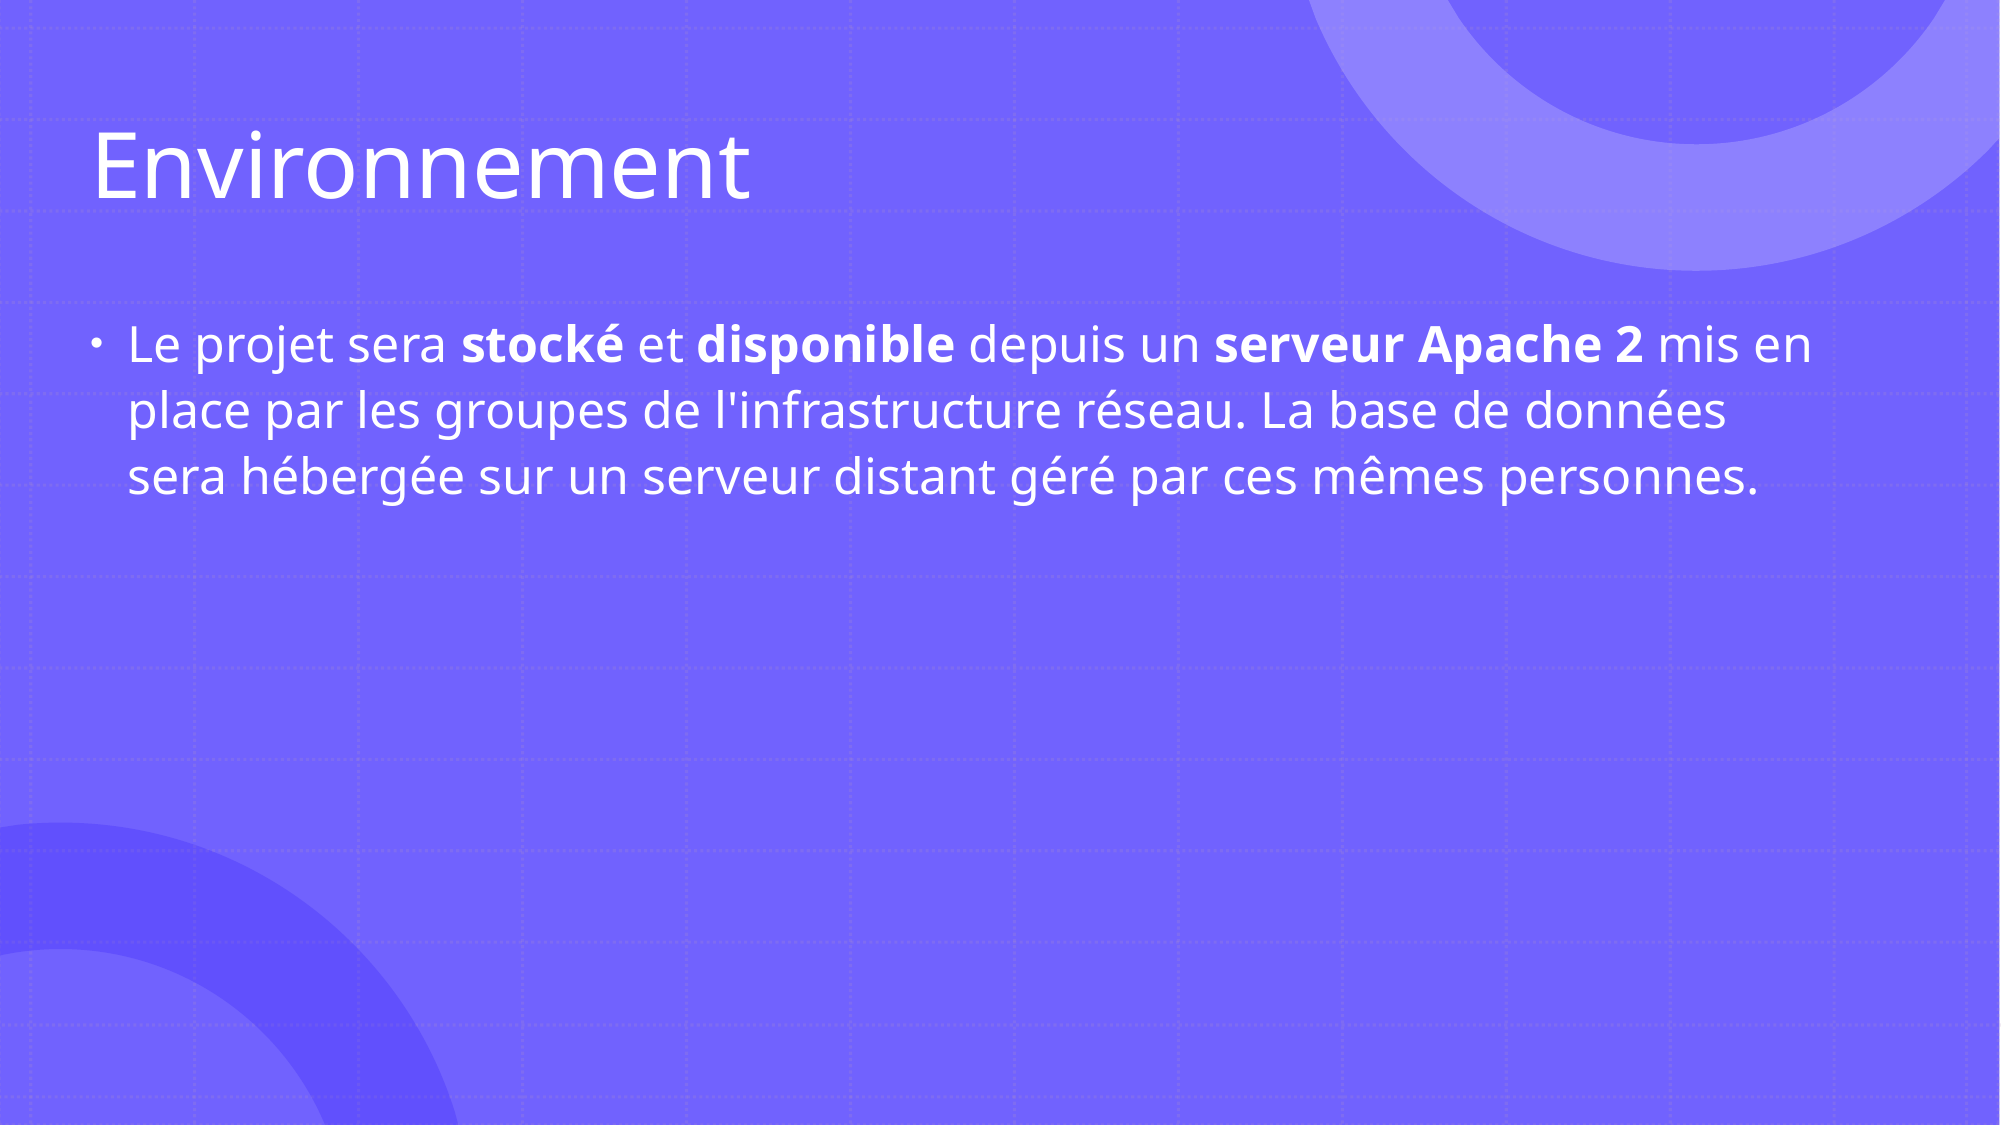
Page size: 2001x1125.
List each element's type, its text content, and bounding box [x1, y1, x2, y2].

title Environnement [75, 59, 1834, 278]
list Le projet sera stocké et disponible depuis un serveur Apache 2 mis en place par les groupes de l'infrastructure réseau. La base de données sera hébergée sur un serveur distant géré par ces mêmes personnes. [75, 299, 1834, 575]
